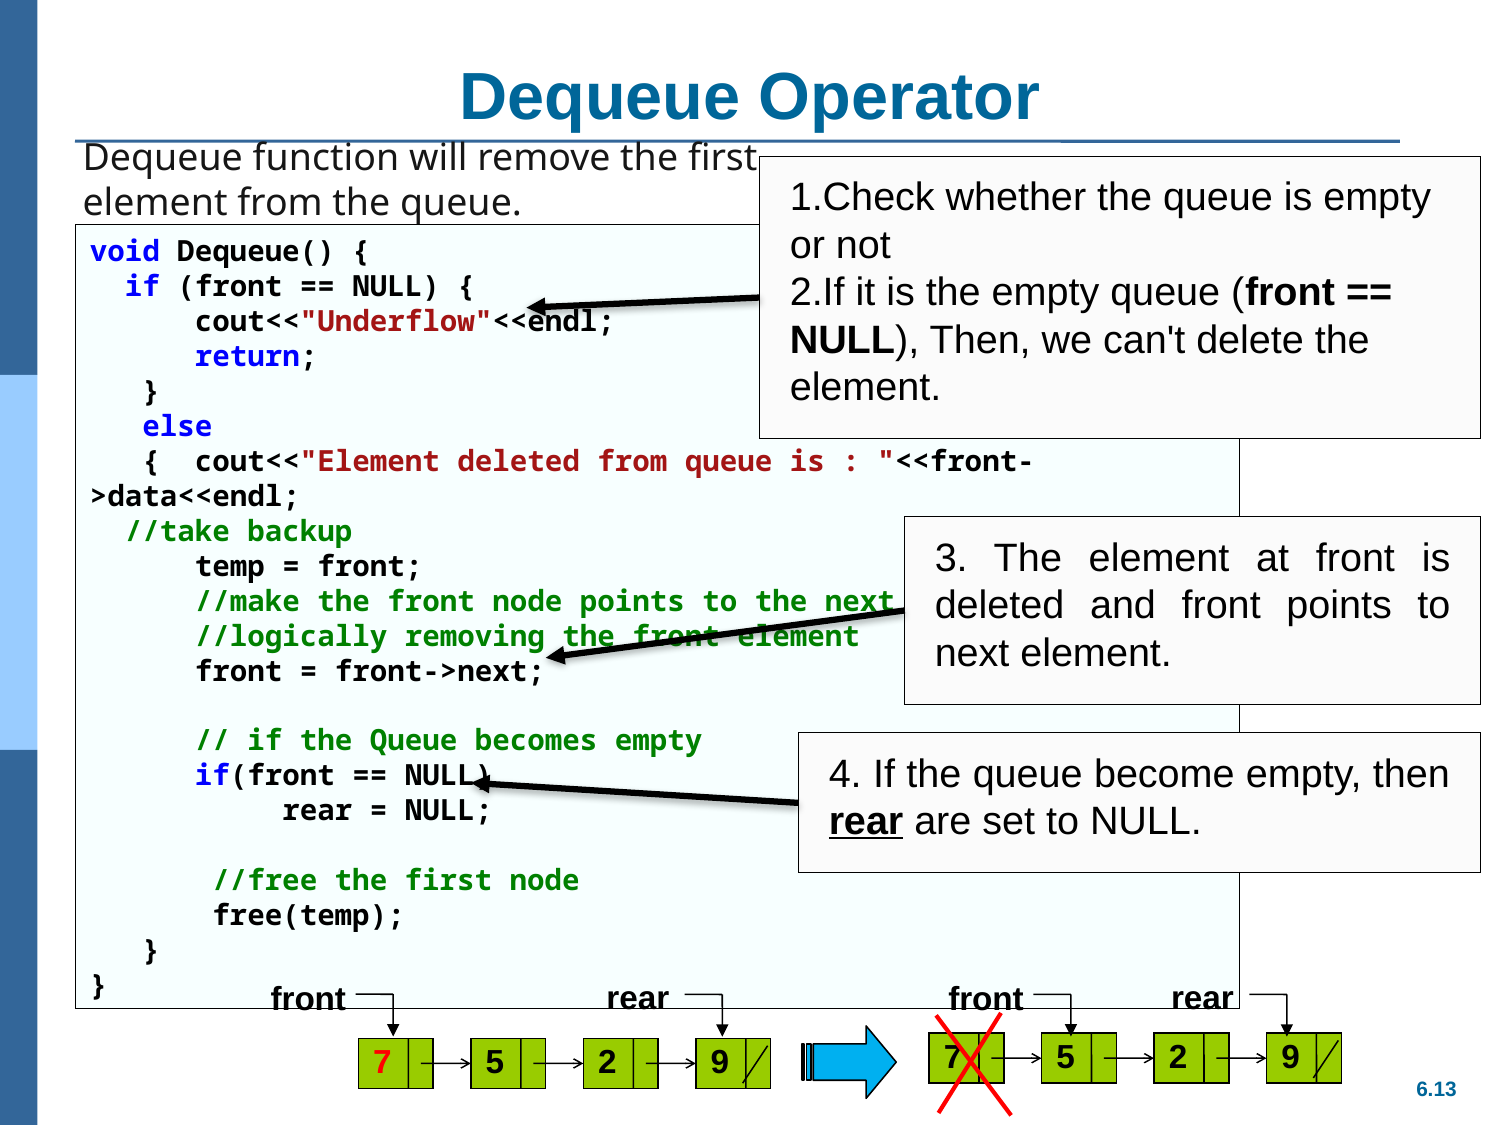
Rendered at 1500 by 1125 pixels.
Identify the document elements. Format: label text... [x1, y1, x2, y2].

text_box [813, 1025, 897, 1099]
text_box 5 [1042, 1027, 1104, 1083]
text_box [583, 1038, 633, 1089]
text_box 5 [474, 1033, 534, 1088]
text_box [521, 1064, 546, 1089]
text_box [645, 1058, 695, 1069]
text_box [746, 1038, 771, 1089]
text_box front [255, 969, 362, 1025]
text_box [1104, 1033, 1117, 1058]
text_box [386, 994, 400, 1031]
text_box rear [1156, 968, 1249, 1024]
text_box 1.Check whether the queue is empty or not 2.If it is the empty queue (front == NULL), Then, we can't delete the element. [759, 156, 1481, 439]
text_box [716, 994, 729, 1037]
text_box front [933, 969, 1039, 1025]
text_box [1092, 1059, 1117, 1084]
text_box [1153, 1033, 1229, 1084]
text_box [470, 782, 799, 804]
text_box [358, 1032, 472, 1089]
text_box [534, 1038, 546, 1063]
text_box 9 [1266, 1027, 1314, 1083]
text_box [928, 1027, 1042, 1084]
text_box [526, 298, 761, 308]
text_box [533, 1058, 583, 1069]
text_box Dequeue function will remove the first element from the queue. [67, 125, 818, 231]
text_box 2 [1153, 1027, 1195, 1083]
text_box [806, 1043, 812, 1081]
text_box rear [591, 968, 685, 1024]
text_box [545, 611, 905, 659]
text_box 9 [695, 1033, 743, 1088]
text_box [1064, 994, 1078, 1037]
text_box 4. If the queue become empty, then rear are set to NULL. [798, 732, 1481, 873]
text_box [1280, 994, 1294, 1037]
text_box [801, 1043, 805, 1081]
title Dequeue Operator [75, 45, 1425, 141]
text_box 3. The element at front is deleted and front points to next element. [904, 516, 1481, 705]
text_box [1317, 1033, 1342, 1084]
text_box 2 [583, 1033, 625, 1088]
text_box [634, 1038, 659, 1089]
text_box void Dequeue() { if (front == NULL) { cout<<"Underflow"<<endl; return; } else { cout<<"Element deleted from queue is : "<<front->data<<endl; //take backup temp = front; //make the front node points to the next node //logically removing the front element front = front->next; // if the Queue becomes empty if(front == NULL) rear = NULL; //free the first node free(temp); } } [75, 231, 1240, 1009]
